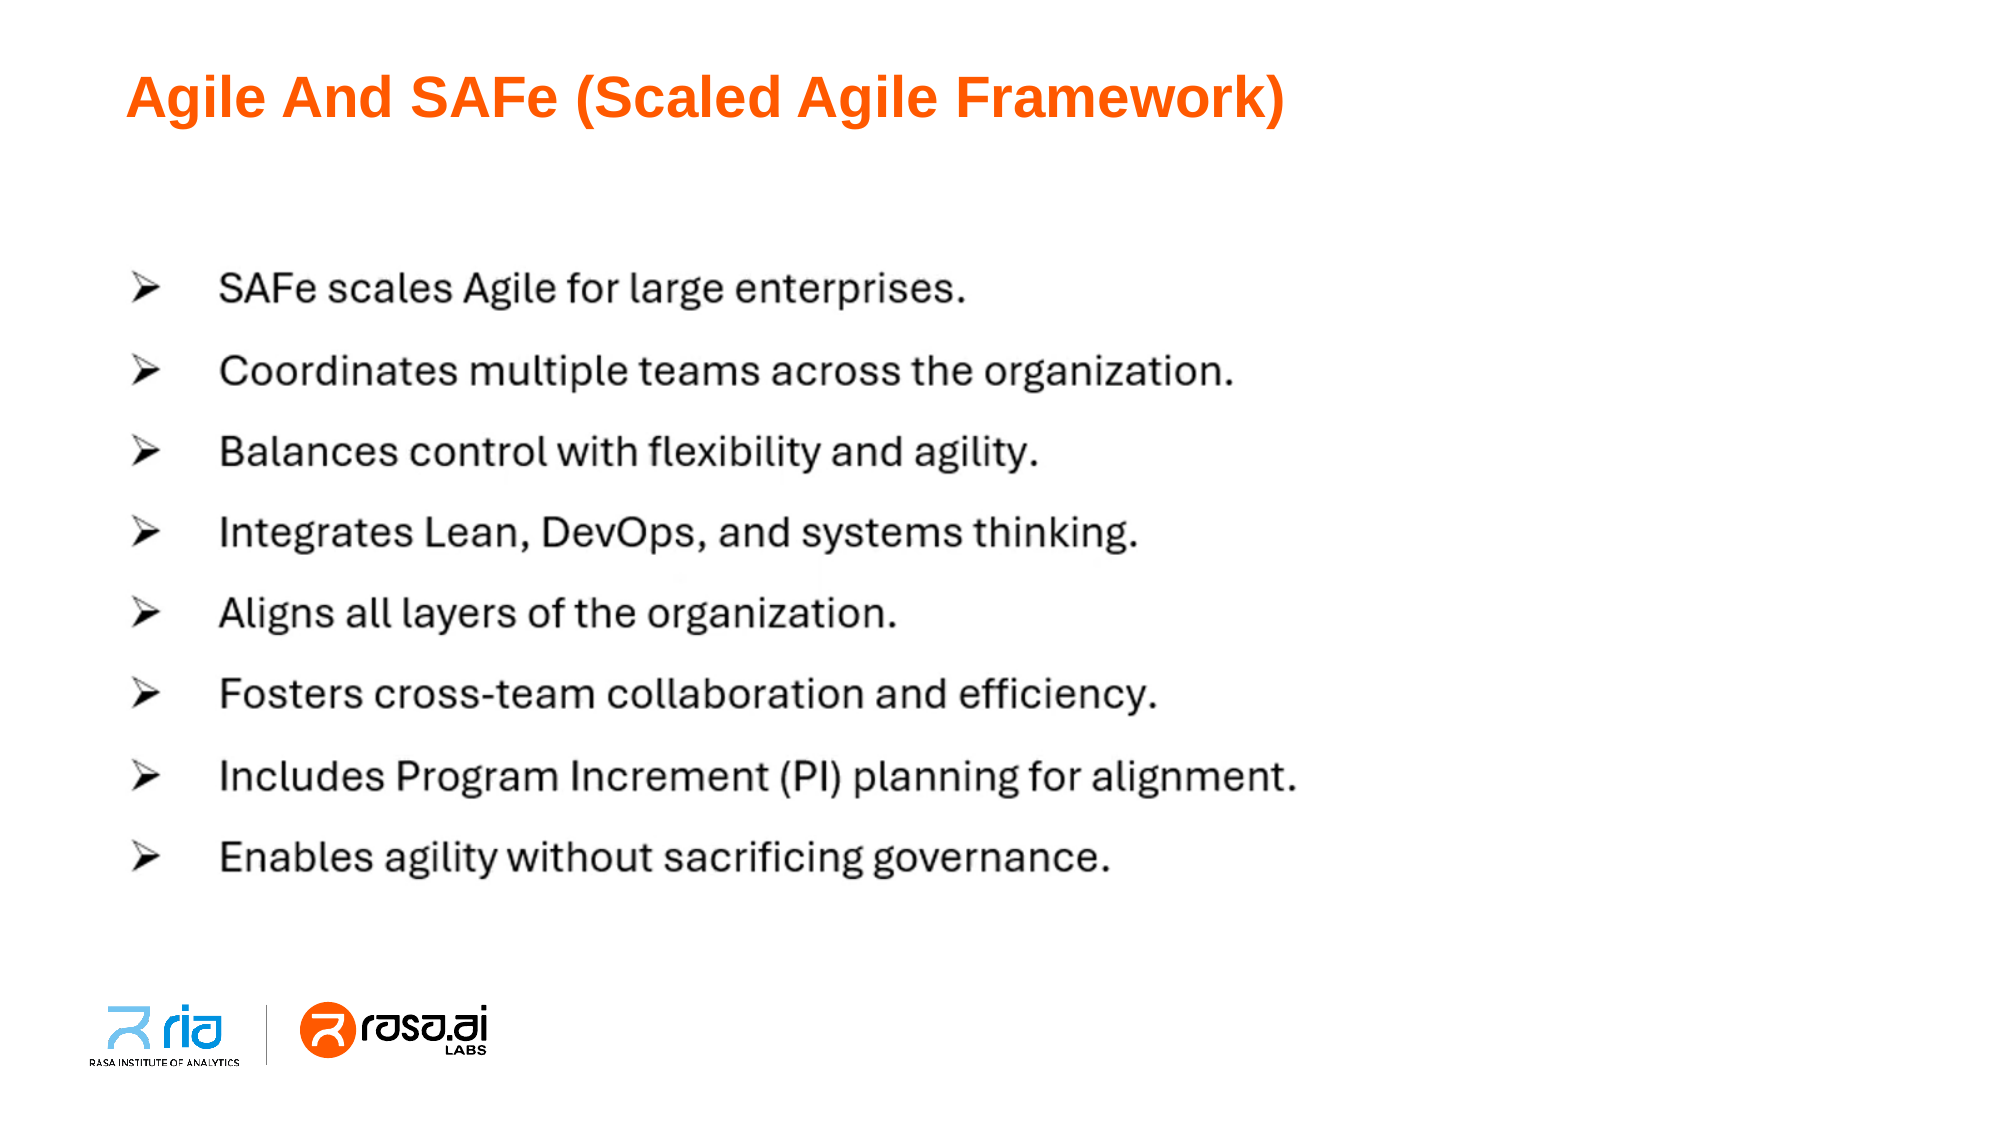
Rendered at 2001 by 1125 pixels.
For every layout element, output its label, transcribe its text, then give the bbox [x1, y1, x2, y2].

picture [93, 222, 1313, 939]
picture [78, 992, 250, 1078]
title Agile And SAFe (Scaled Agile Framework) [125, 59, 1791, 131]
